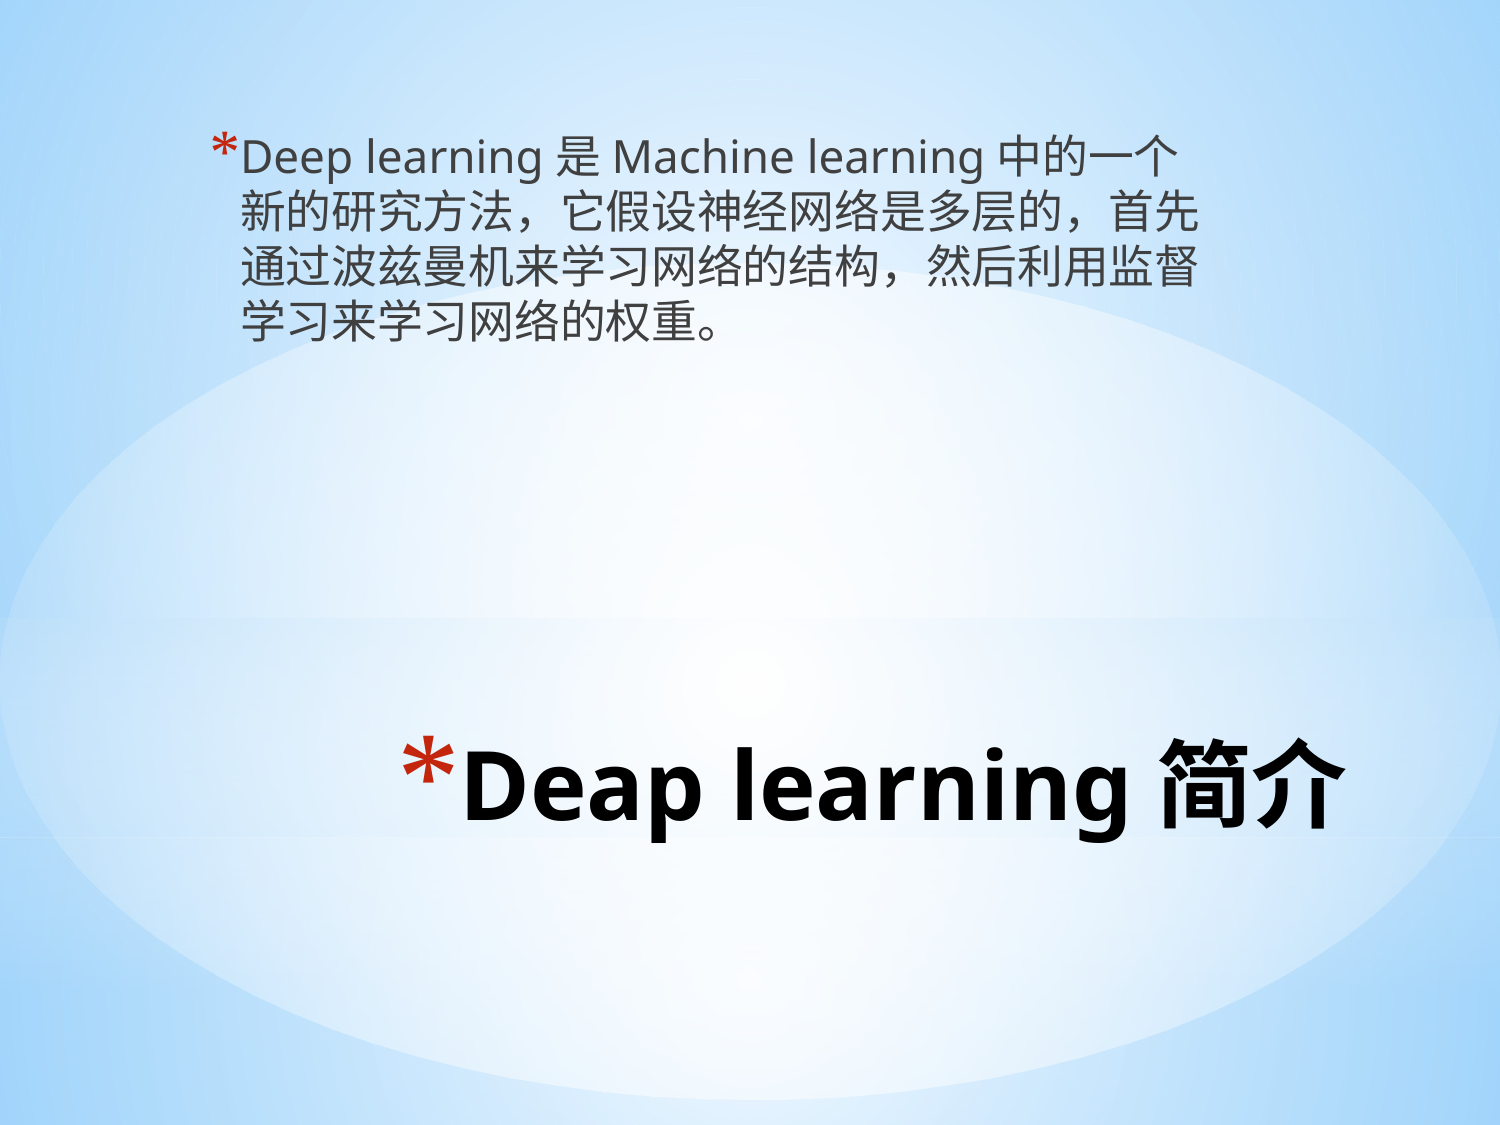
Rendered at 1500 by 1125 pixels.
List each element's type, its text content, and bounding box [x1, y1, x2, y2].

title Deap learning简介 [294, 717, 1363, 905]
list Deep learning是Machine learning中的一个新的研究方法，它假设神经网络是多层的，首先通过波兹曼机来学习网络的结构，然后利用监督学习来学习网络的权重。 [187, 120, 1238, 690]
